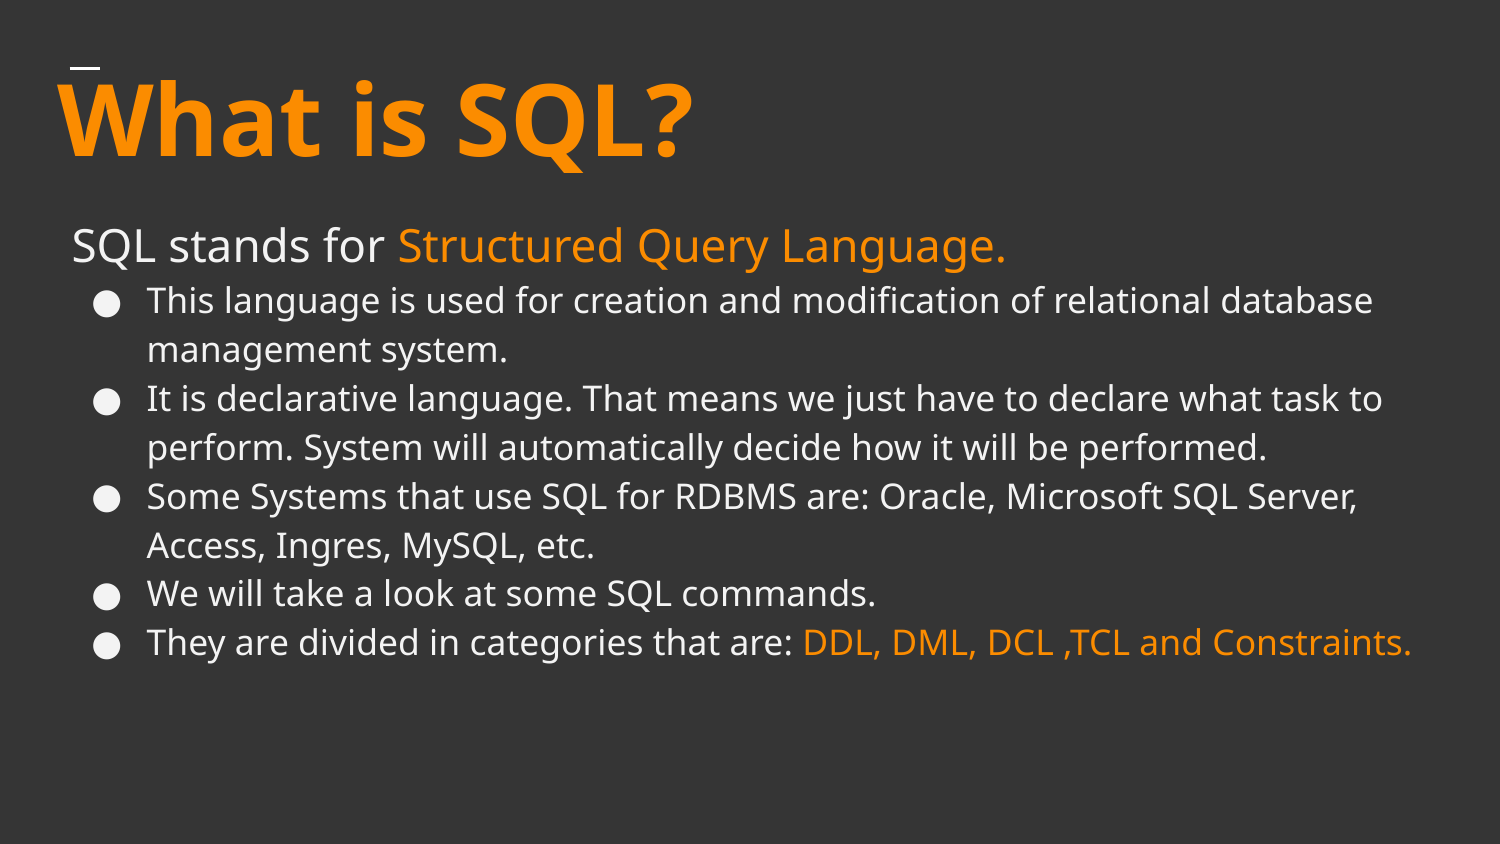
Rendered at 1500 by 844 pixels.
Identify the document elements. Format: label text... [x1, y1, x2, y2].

title What is SQL? [42, 41, 1458, 180]
title SQL stands for Structured Query Language. This language is used for creation and modification of relational database management system. It is declarative language. That means we just have to declare what task to perform. System will automatically decide how it will be performed. Some Systems that use SQL for RDBMS are: Oracle, Microsoft SQL Server, Access, Ingres, MySQL, etc. We will take a look at some SQL commands. They are divided in categories that are: DDL, DML, DCL ,TCL and Constraints. [56, 193, 1444, 781]
